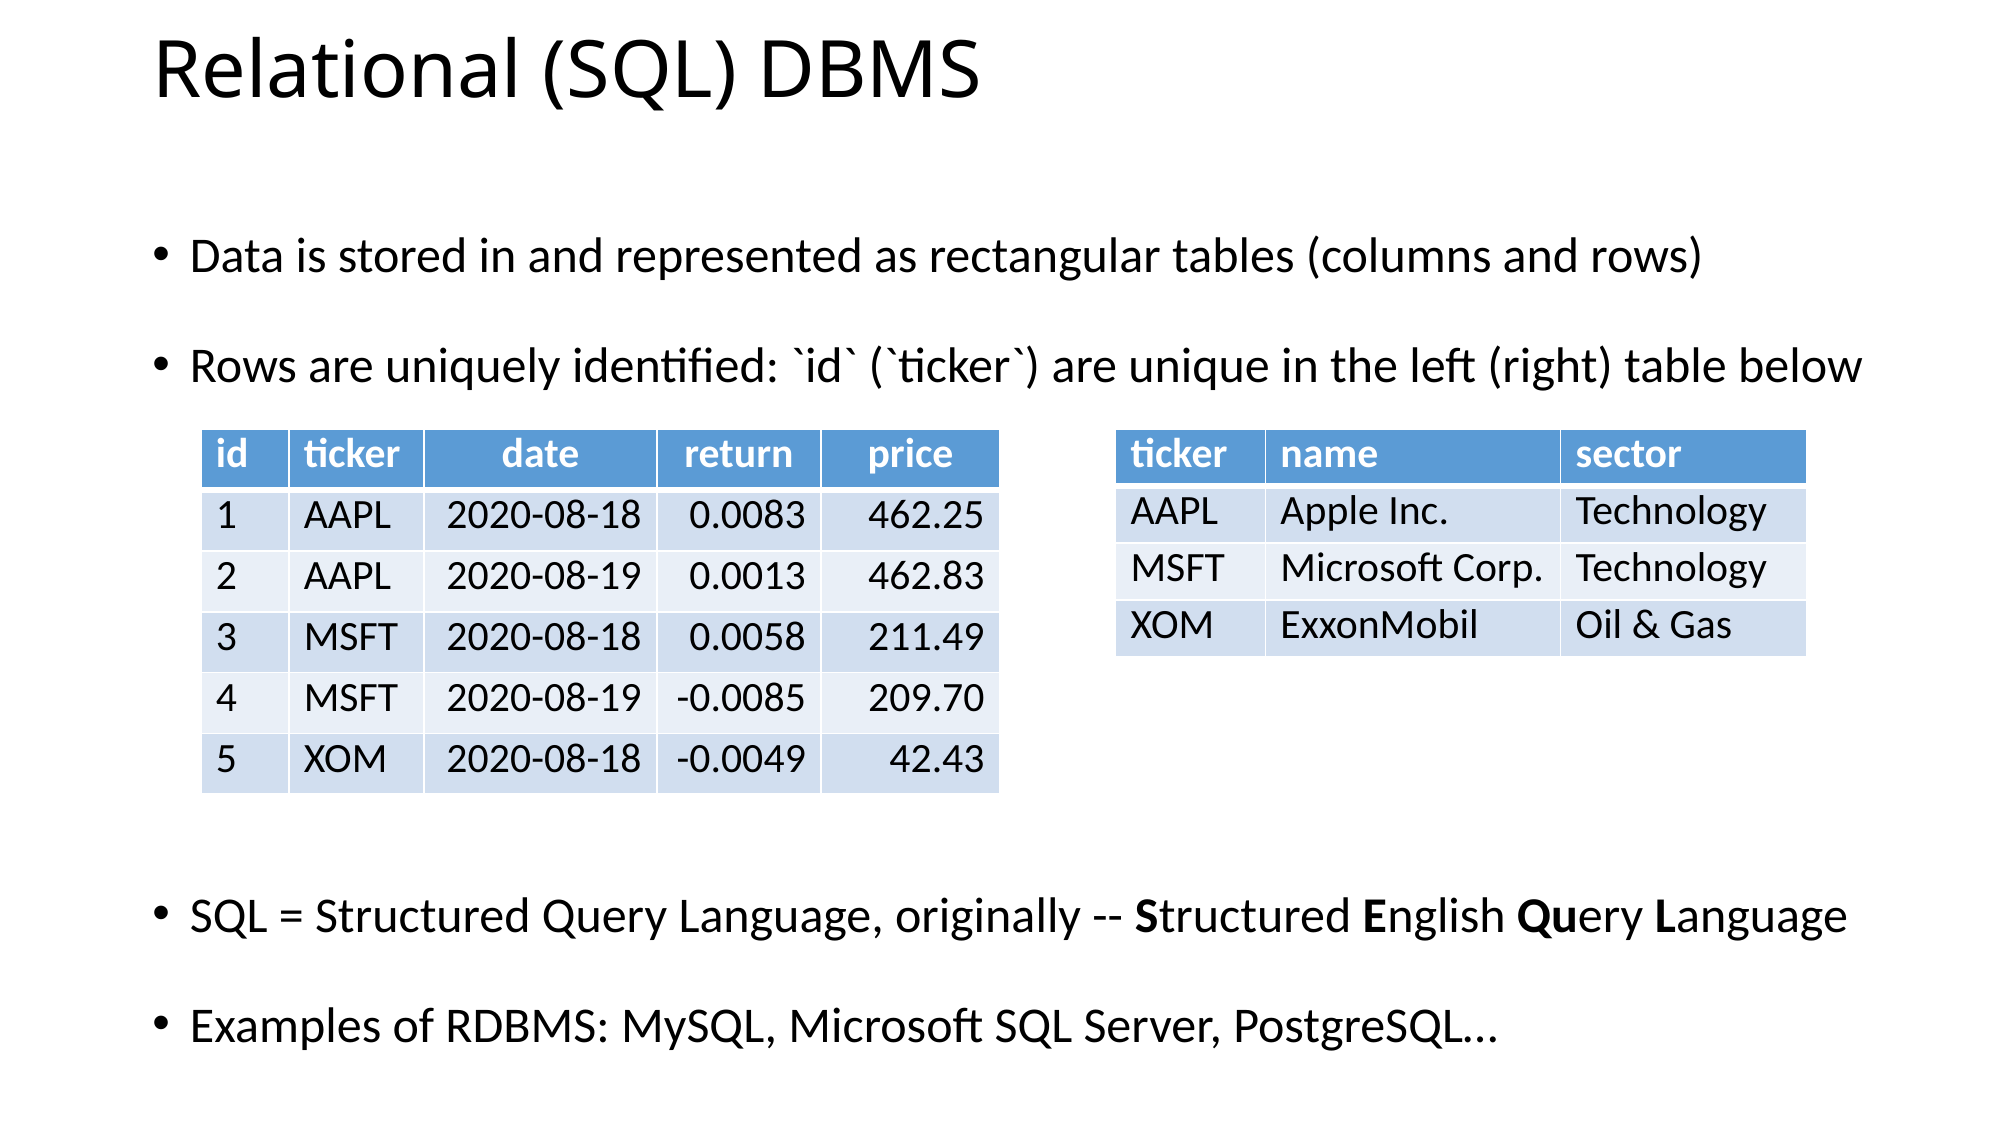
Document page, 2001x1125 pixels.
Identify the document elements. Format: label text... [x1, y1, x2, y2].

table_cell 0.0058 [658, 613, 820, 672]
table_cell 2020-08-19 [425, 673, 656, 733]
table_cell 5 [202, 734, 288, 793]
table_cell 0.0013 [658, 552, 820, 611]
table_cell AAPL [290, 552, 423, 611]
table_cell 0.0083 [658, 493, 820, 550]
table_cell -0.0049 [658, 734, 820, 793]
table_cell 462.25 [822, 493, 999, 550]
table_header sector [1561, 430, 1806, 483]
table_header date [425, 430, 656, 487]
table_cell AAPL [290, 493, 423, 550]
table_cell 3 [202, 613, 288, 672]
table_cell MSFT [290, 613, 423, 672]
table_cell 2 [202, 552, 288, 611]
table_header price [822, 430, 999, 487]
table_header ticker [1116, 430, 1265, 483]
table_header ticker [290, 430, 423, 487]
table_header name [1266, 430, 1560, 483]
table_cell 211.49 [822, 613, 999, 672]
table_cell 462.83 [822, 552, 999, 611]
table_cell 209.70 [822, 673, 999, 733]
table_cell AAPL [1116, 489, 1265, 542]
table_cell 2020-08-18 [425, 493, 656, 550]
table_cell Microsoft Corp. [1266, 544, 1560, 599]
table_header return [658, 430, 820, 487]
table_cell 2020-08-18 [425, 734, 656, 793]
table_cell Apple Inc. [1266, 489, 1560, 542]
table_cell XOM [290, 734, 423, 793]
table_cell Technology [1561, 489, 1806, 542]
title Relational (SQL) DBMS [137, 0, 1863, 144]
table_cell -0.0085 [658, 673, 820, 733]
table_cell 4 [202, 673, 288, 733]
table_cell Technology [1561, 544, 1806, 599]
table_cell 2020-08-19 [425, 552, 656, 611]
table_cell XOM [1116, 601, 1265, 656]
table_cell MSFT [1116, 544, 1265, 599]
list Data is stored in and represented as rectangular tables (columns and rows) Rows are uniquely identified: `id` (`ticker`) are unique in the left (right) table below SQL = Structured Query Language, originally -- Structured English Query Language Examples of RDBMS: MySQL, Microsoft SQL Server, PostgreSQL… [137, 215, 1923, 1087]
table_header id [202, 430, 288, 487]
table_cell 42.43 [822, 734, 999, 793]
table_cell 1 [202, 493, 288, 550]
table_cell MSFT [290, 673, 423, 733]
table_cell 2020-08-18 [425, 613, 656, 672]
table_cell ExxonMobil [1266, 601, 1560, 656]
table_cell Oil & Gas [1561, 601, 1806, 656]
